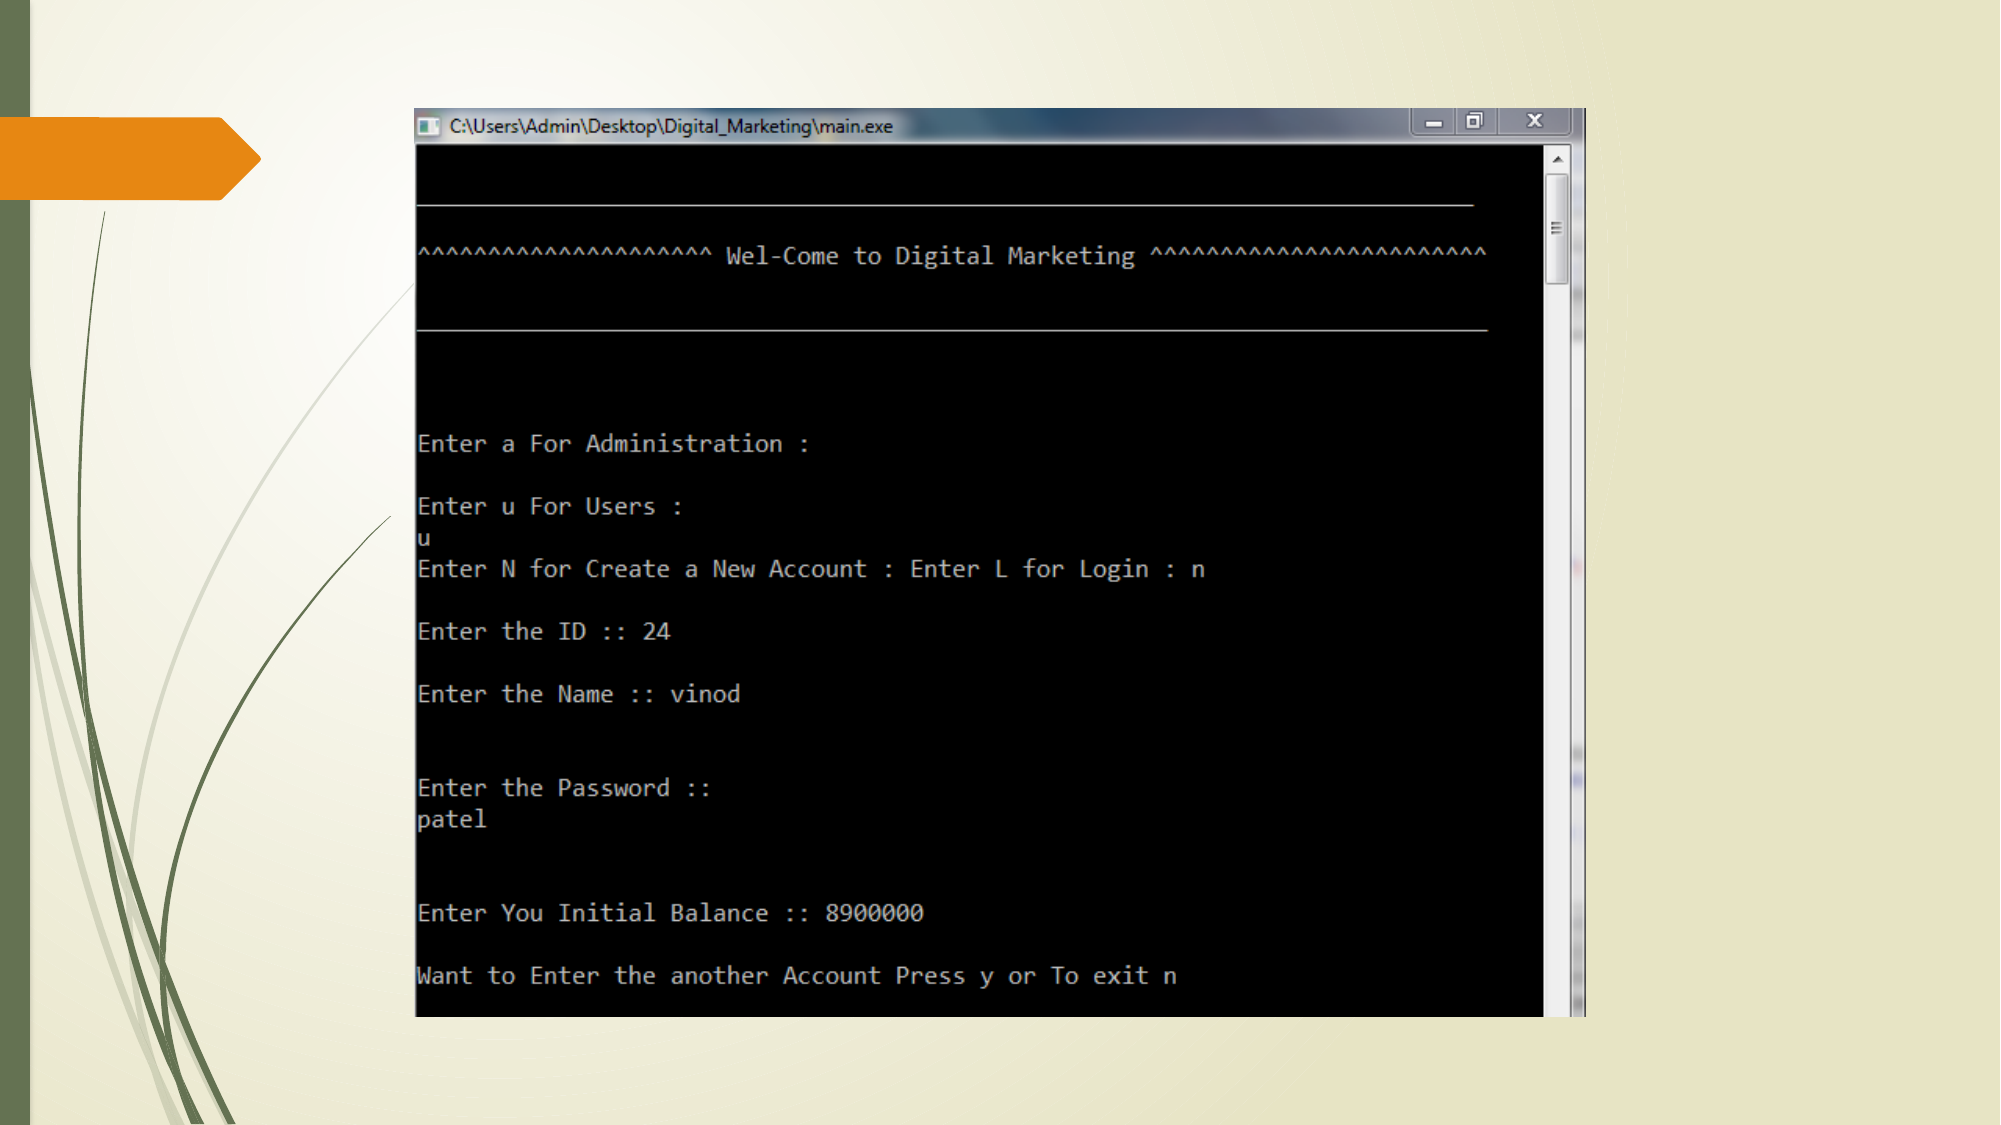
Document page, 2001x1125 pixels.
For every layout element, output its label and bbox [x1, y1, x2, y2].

picture [414, 108, 1586, 1017]
